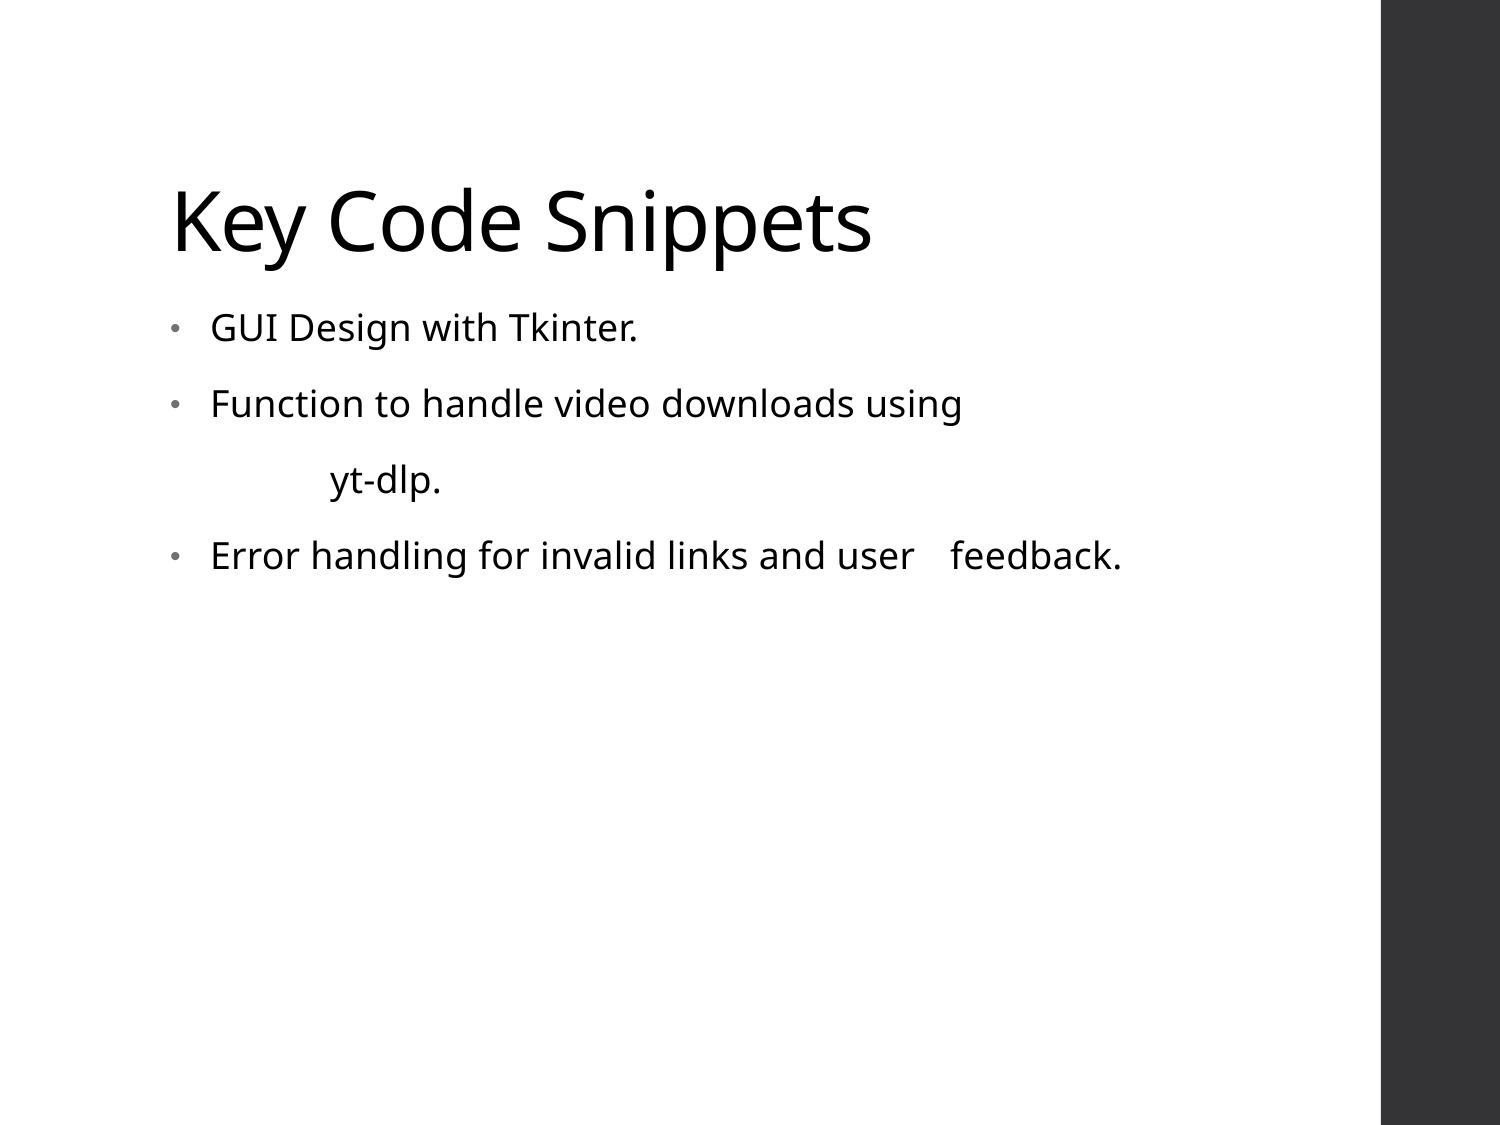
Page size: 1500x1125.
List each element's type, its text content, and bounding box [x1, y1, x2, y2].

title Key Code Snippets [155, 60, 1348, 278]
list GUI Design with Tkinter. Function to handle video downloads using yt-dlp. Error handling for invalid links and user feedback. [155, 299, 1213, 1014]
